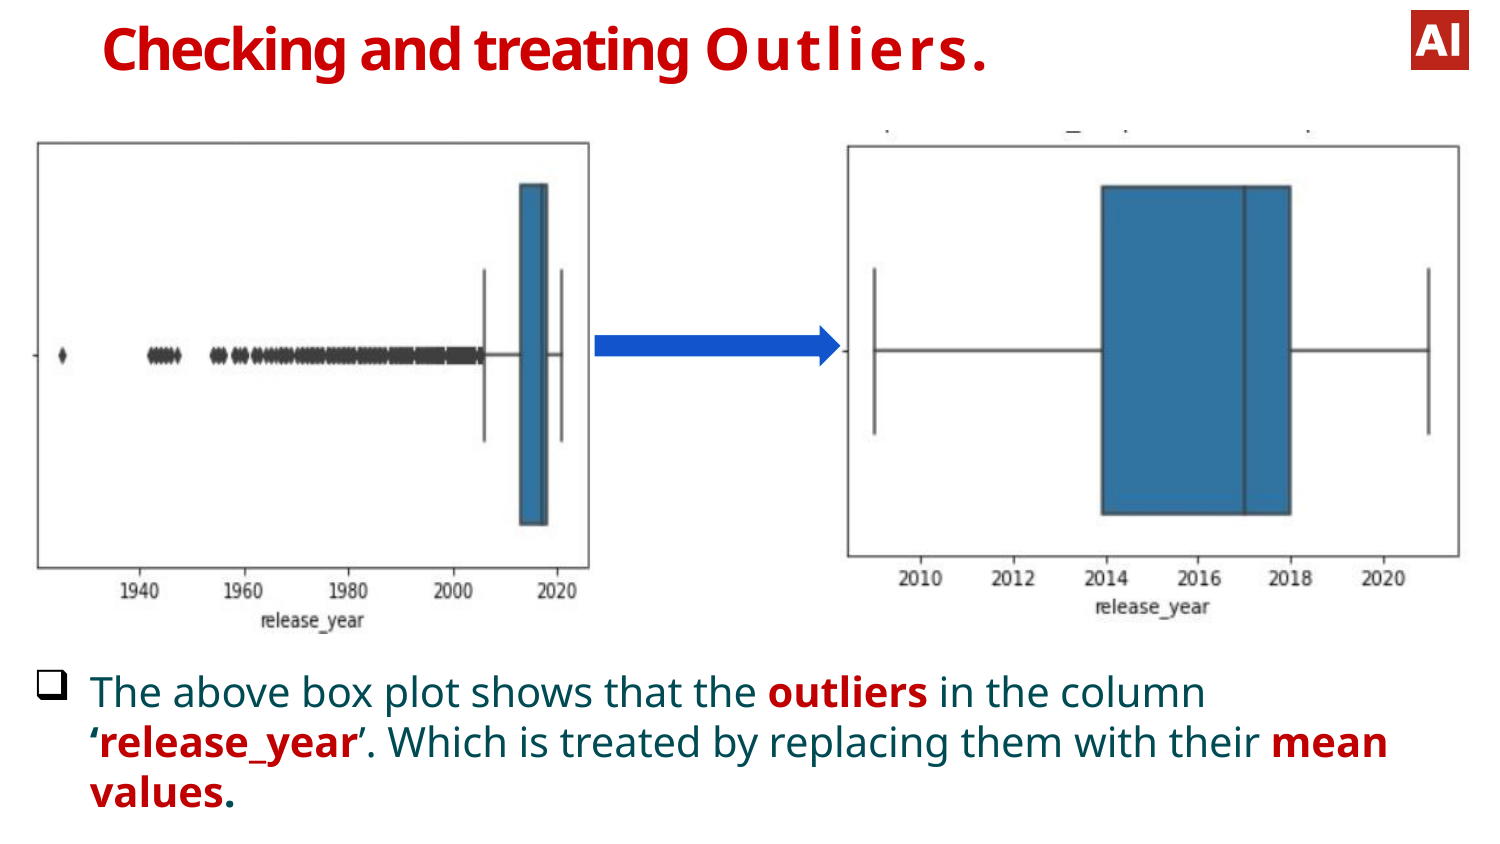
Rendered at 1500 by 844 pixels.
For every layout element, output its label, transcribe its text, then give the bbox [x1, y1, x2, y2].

text_box The above box plot shows that the outliers in the column ‘release_year’. Which is treated by replacing them with their mean values. [31, 663, 1485, 816]
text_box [31, 129, 1469, 635]
title Checking and treating Outliers. [98, 10, 1500, 154]
